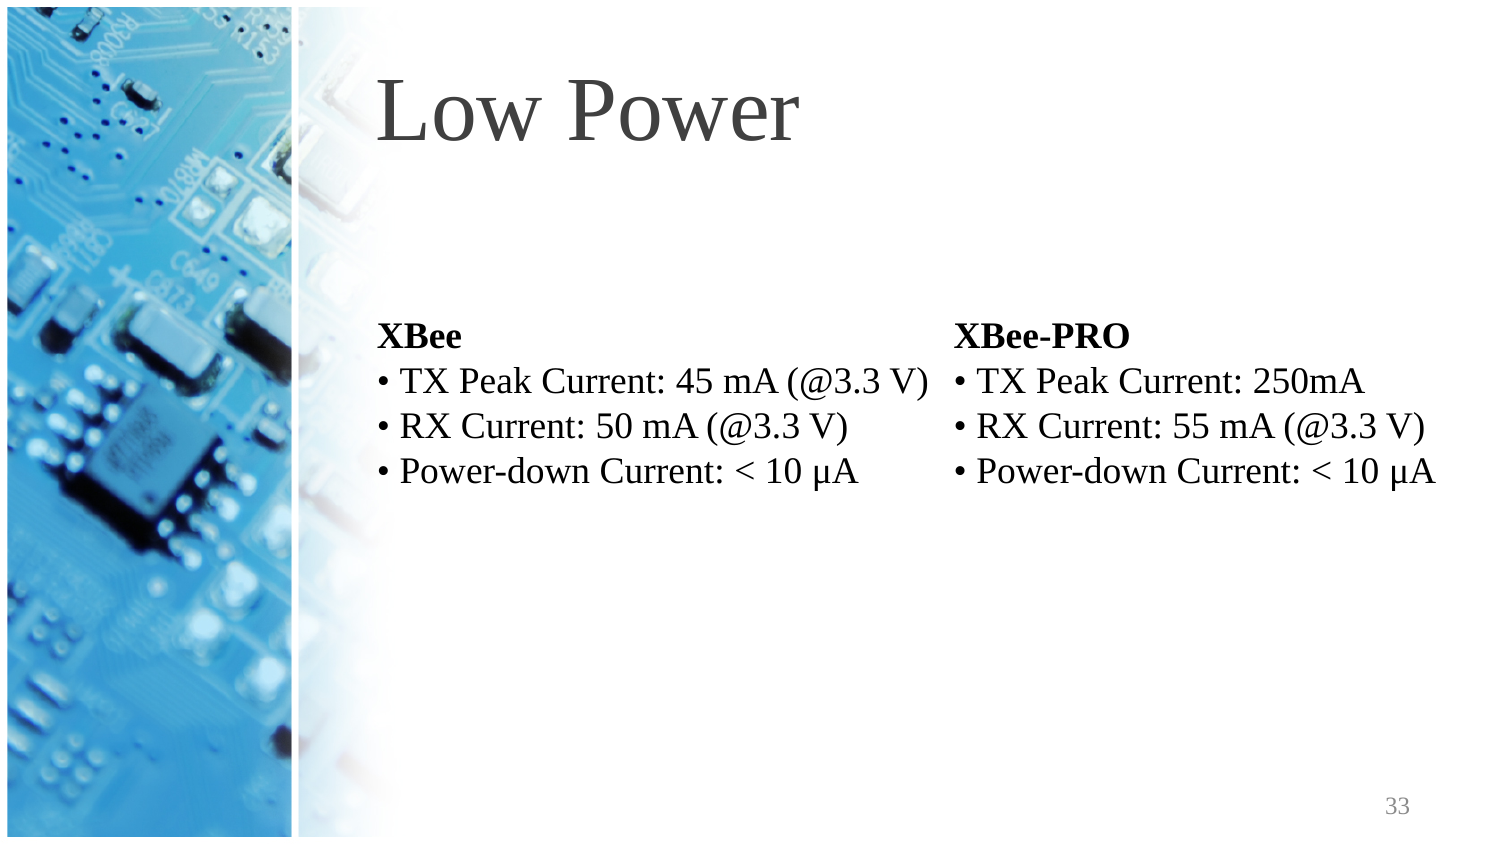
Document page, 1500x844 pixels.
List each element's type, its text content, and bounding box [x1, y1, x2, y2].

text_box XBee • TX Peak Current: 45 mA (@3.3 V) • RX Current: 50 mA (@3.3 V) • Power-down Current: < 10 μA [362, 303, 938, 499]
text_box XBee-PRO • TX Peak Current: 250mA • RX Current: 55 mA (@3.3 V) • Power-down Current: < 10 μA [938, 303, 1500, 499]
title Low Power [360, 33, 1425, 175]
slide_number 33 [1074, 782, 1425, 827]
picture [0, 0, 1500, 844]
